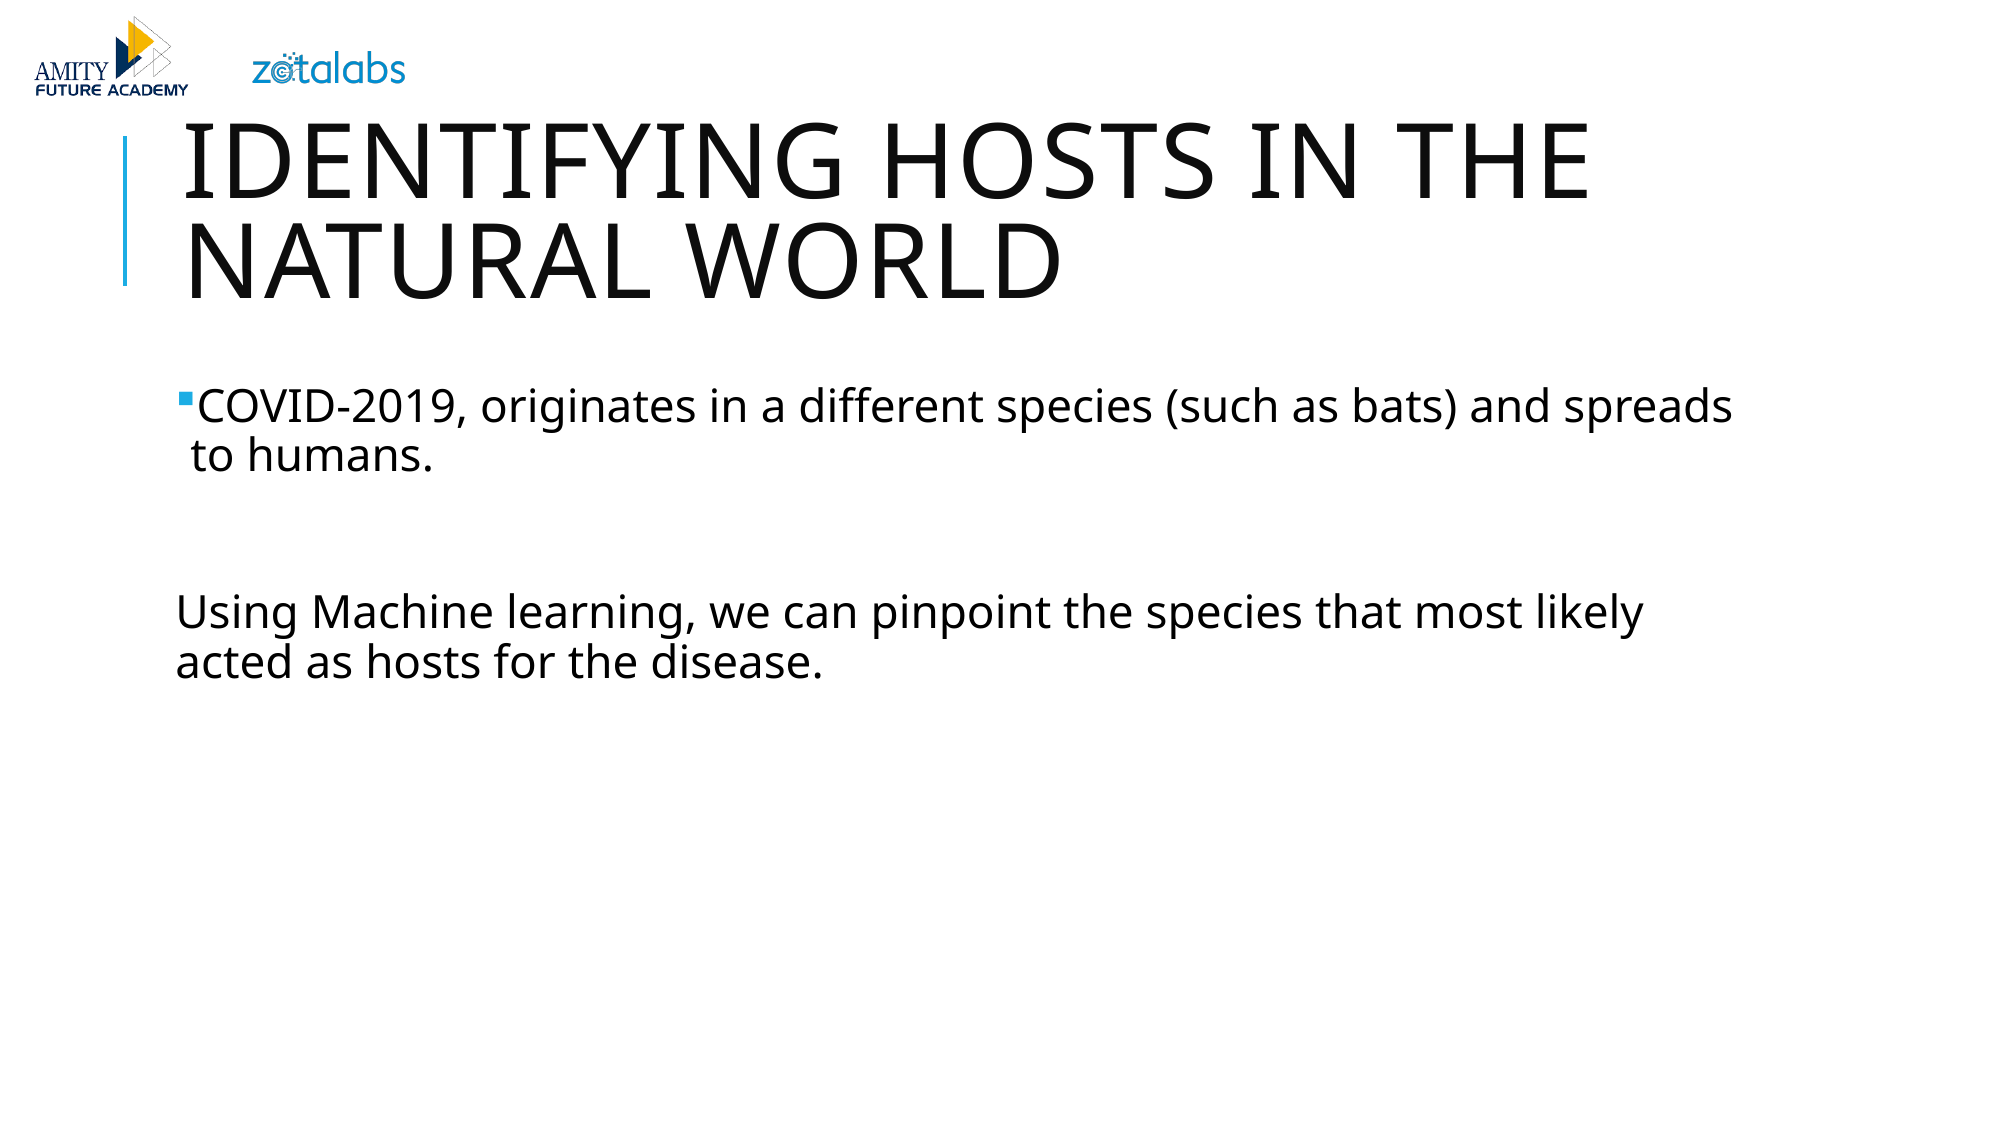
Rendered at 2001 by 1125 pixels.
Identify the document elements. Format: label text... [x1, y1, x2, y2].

list COVID-2019, originates in a different species (such as bats) and spreads to humans. Using Machine learning, we can pinpoint the species that most likely acted as hosts for the disease. [168, 375, 1763, 1035]
title Identifying hosts in the natural world [168, 96, 1763, 342]
picture [23, 0, 459, 130]
